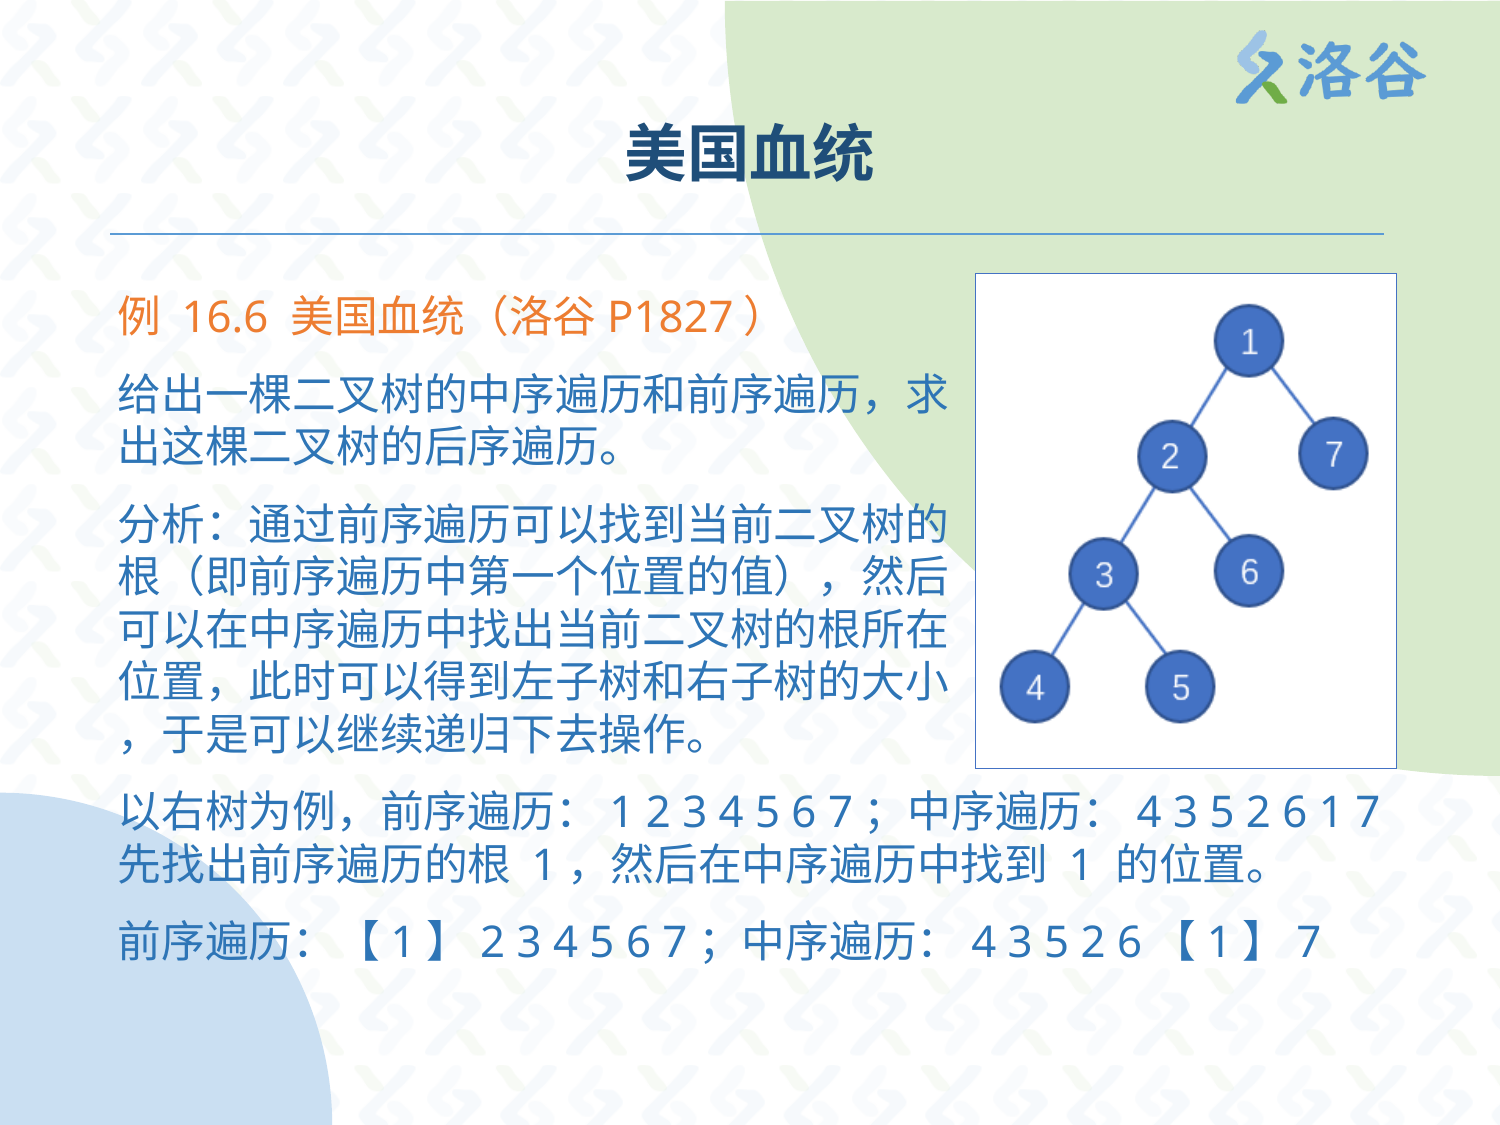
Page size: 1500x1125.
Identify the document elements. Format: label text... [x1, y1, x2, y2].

picture [974, 273, 1397, 769]
text_box 例 16.6 美国血统（洛谷P1827） 给出一棵二叉树的中序遍历和前序遍历，求 出这棵二叉树的后序遍历。 分析：通过前序遍历可以找到当前二叉树的 根（即前序遍历中第一个位置的值），然后 可以在中序遍历中找出当前二叉树的根所在 位置，此时可以得到左子树和右子树的大小 ，于是可以继续递归下去操作。 以右树为例，前序遍历：1 2 3 4 5 6 7；中序遍历：4 3 5 2 6 1 7 先找出前序遍历的根 1，然后在中序遍历中找到 1 的位置。 前序遍历：【1】2 3 4 5 6 7；中序遍历：4 3 5 2 6【1】7 [102, 281, 1397, 1016]
picture [1235, 26, 1427, 108]
title 美国血统 [102, 77, 1397, 198]
